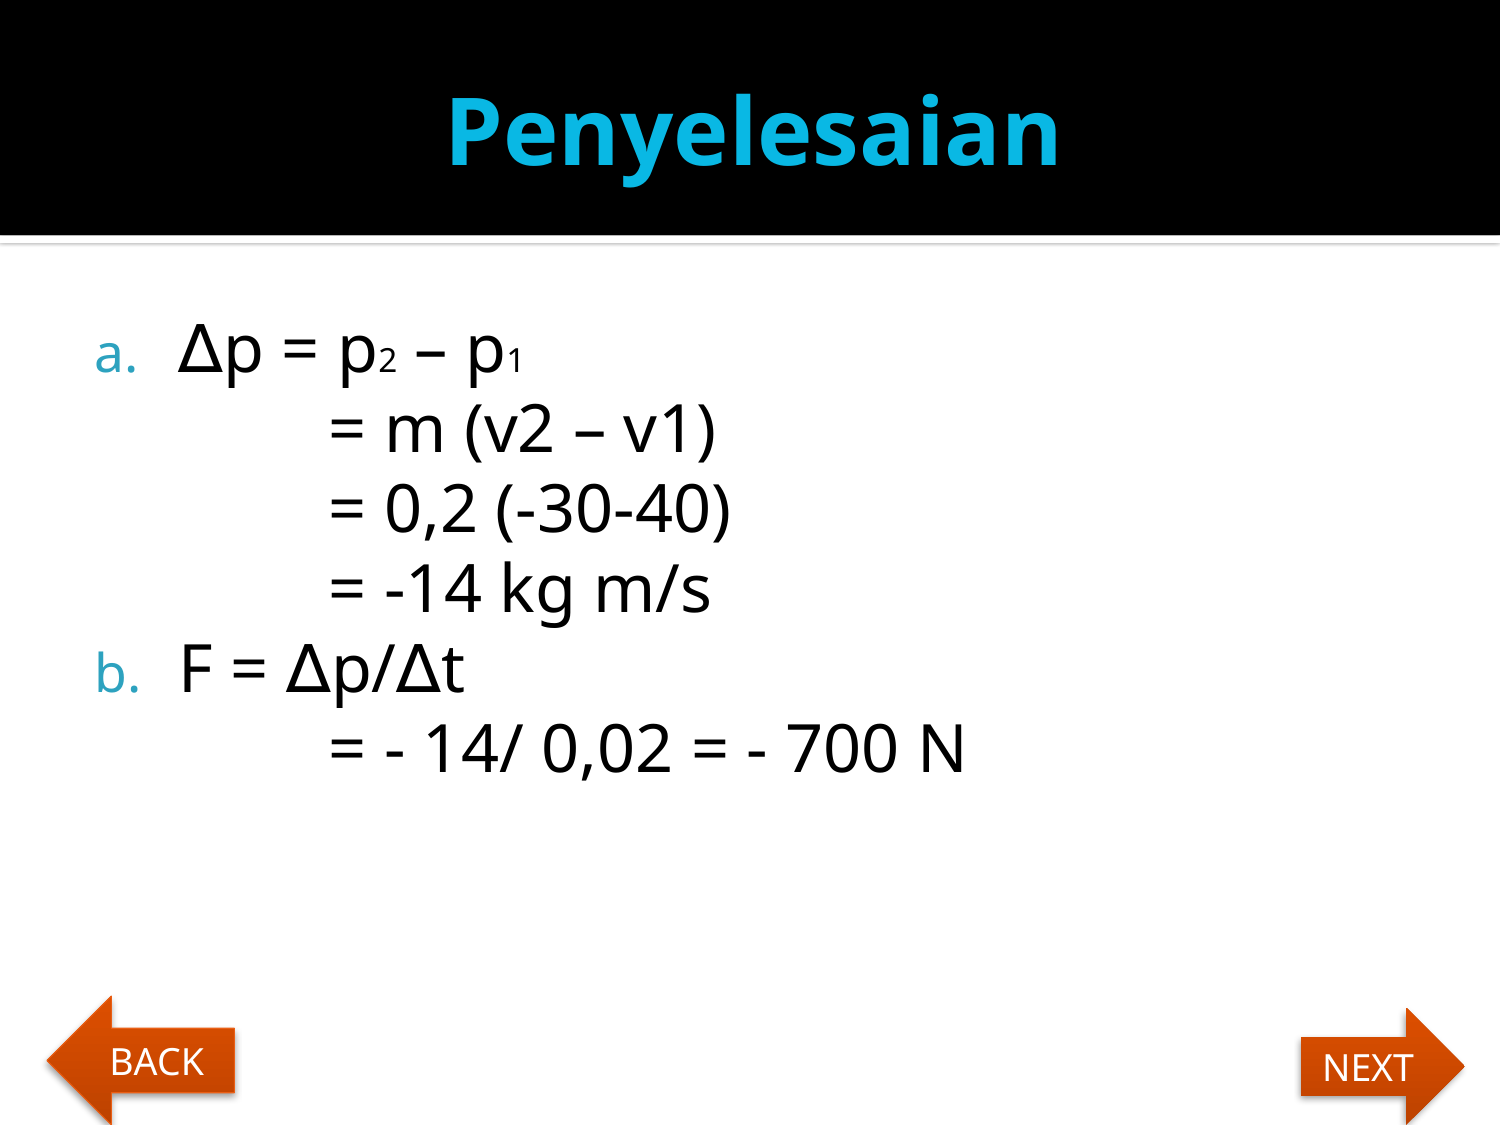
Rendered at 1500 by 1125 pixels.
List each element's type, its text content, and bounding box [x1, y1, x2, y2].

text_box NEXT [1300, 1007, 1465, 1125]
list ∆p = p2 – p1 = m (v2 – v1) = 0,2 (-30-40) = -14 kg m/s F = ∆p/∆t = - 14/ 0,02 = - 700 N [75, 291, 1425, 1050]
text_box BACK [46, 995, 235, 1125]
title Penyelesaian [75, 25, 1425, 231]
